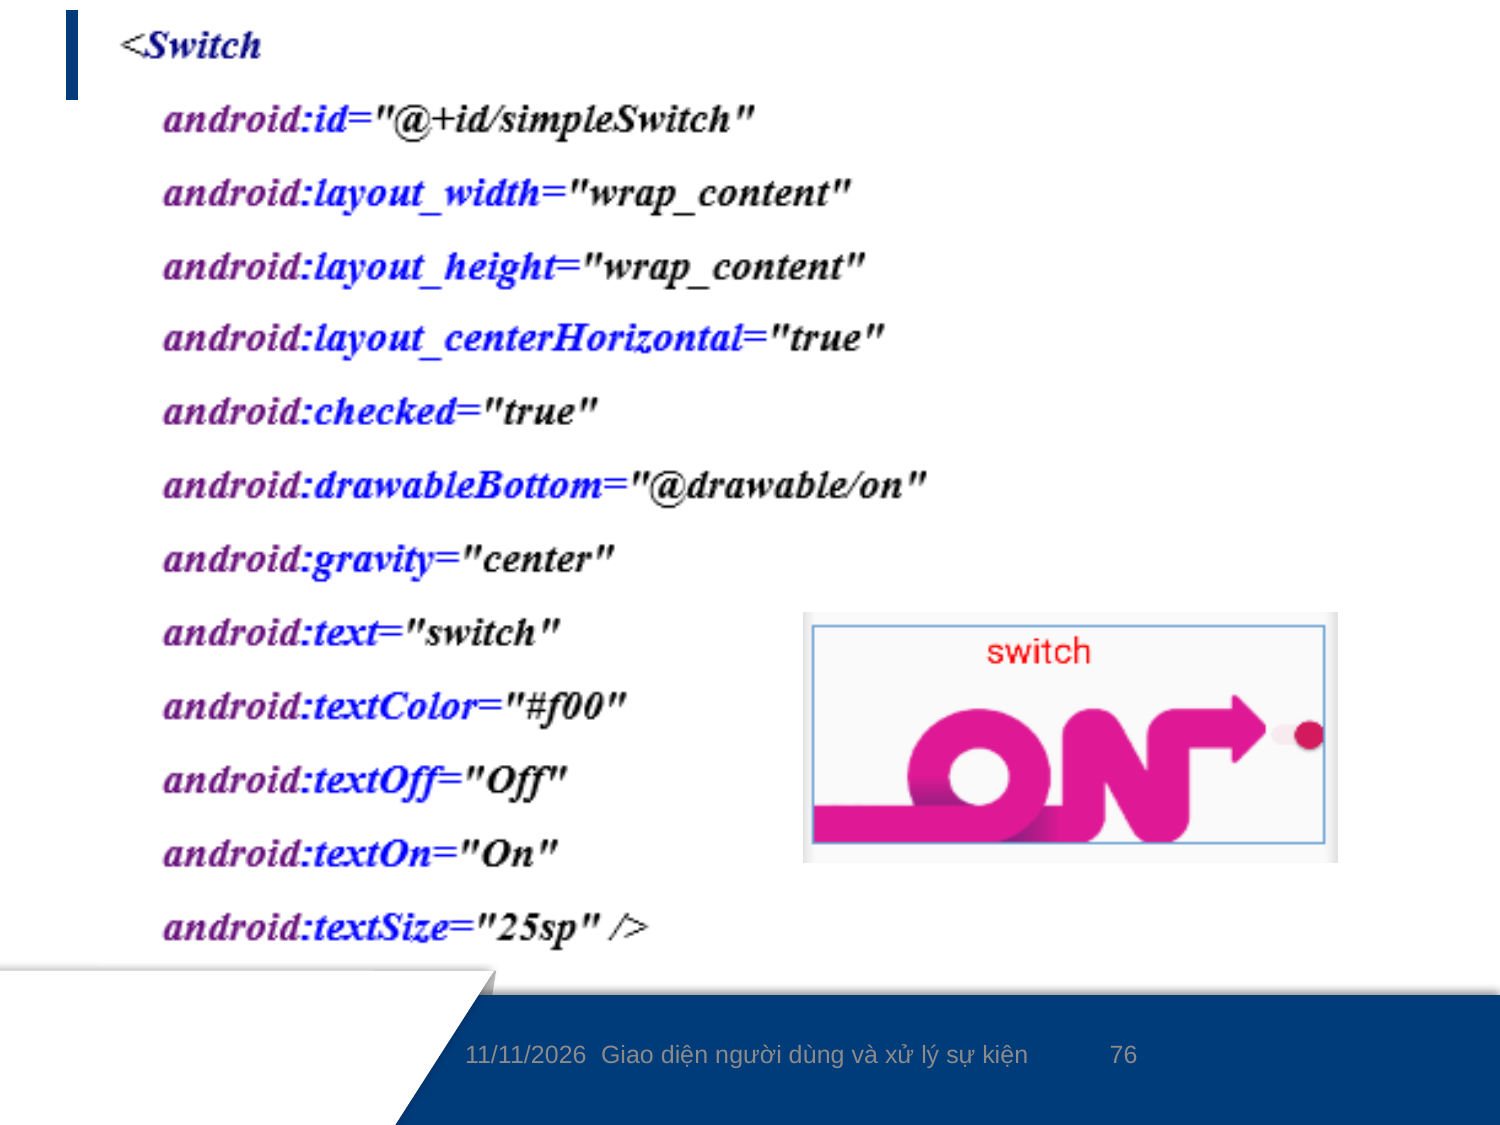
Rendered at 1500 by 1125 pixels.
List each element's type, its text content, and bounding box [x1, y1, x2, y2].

footer Giao diện người dùng và xử lý sự kiện [561, 1023, 815, 1084]
picture [99, 5, 949, 963]
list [803, 612, 1338, 863]
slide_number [450, 1023, 561, 1084]
slide_number 76 [815, 1023, 1153, 1084]
